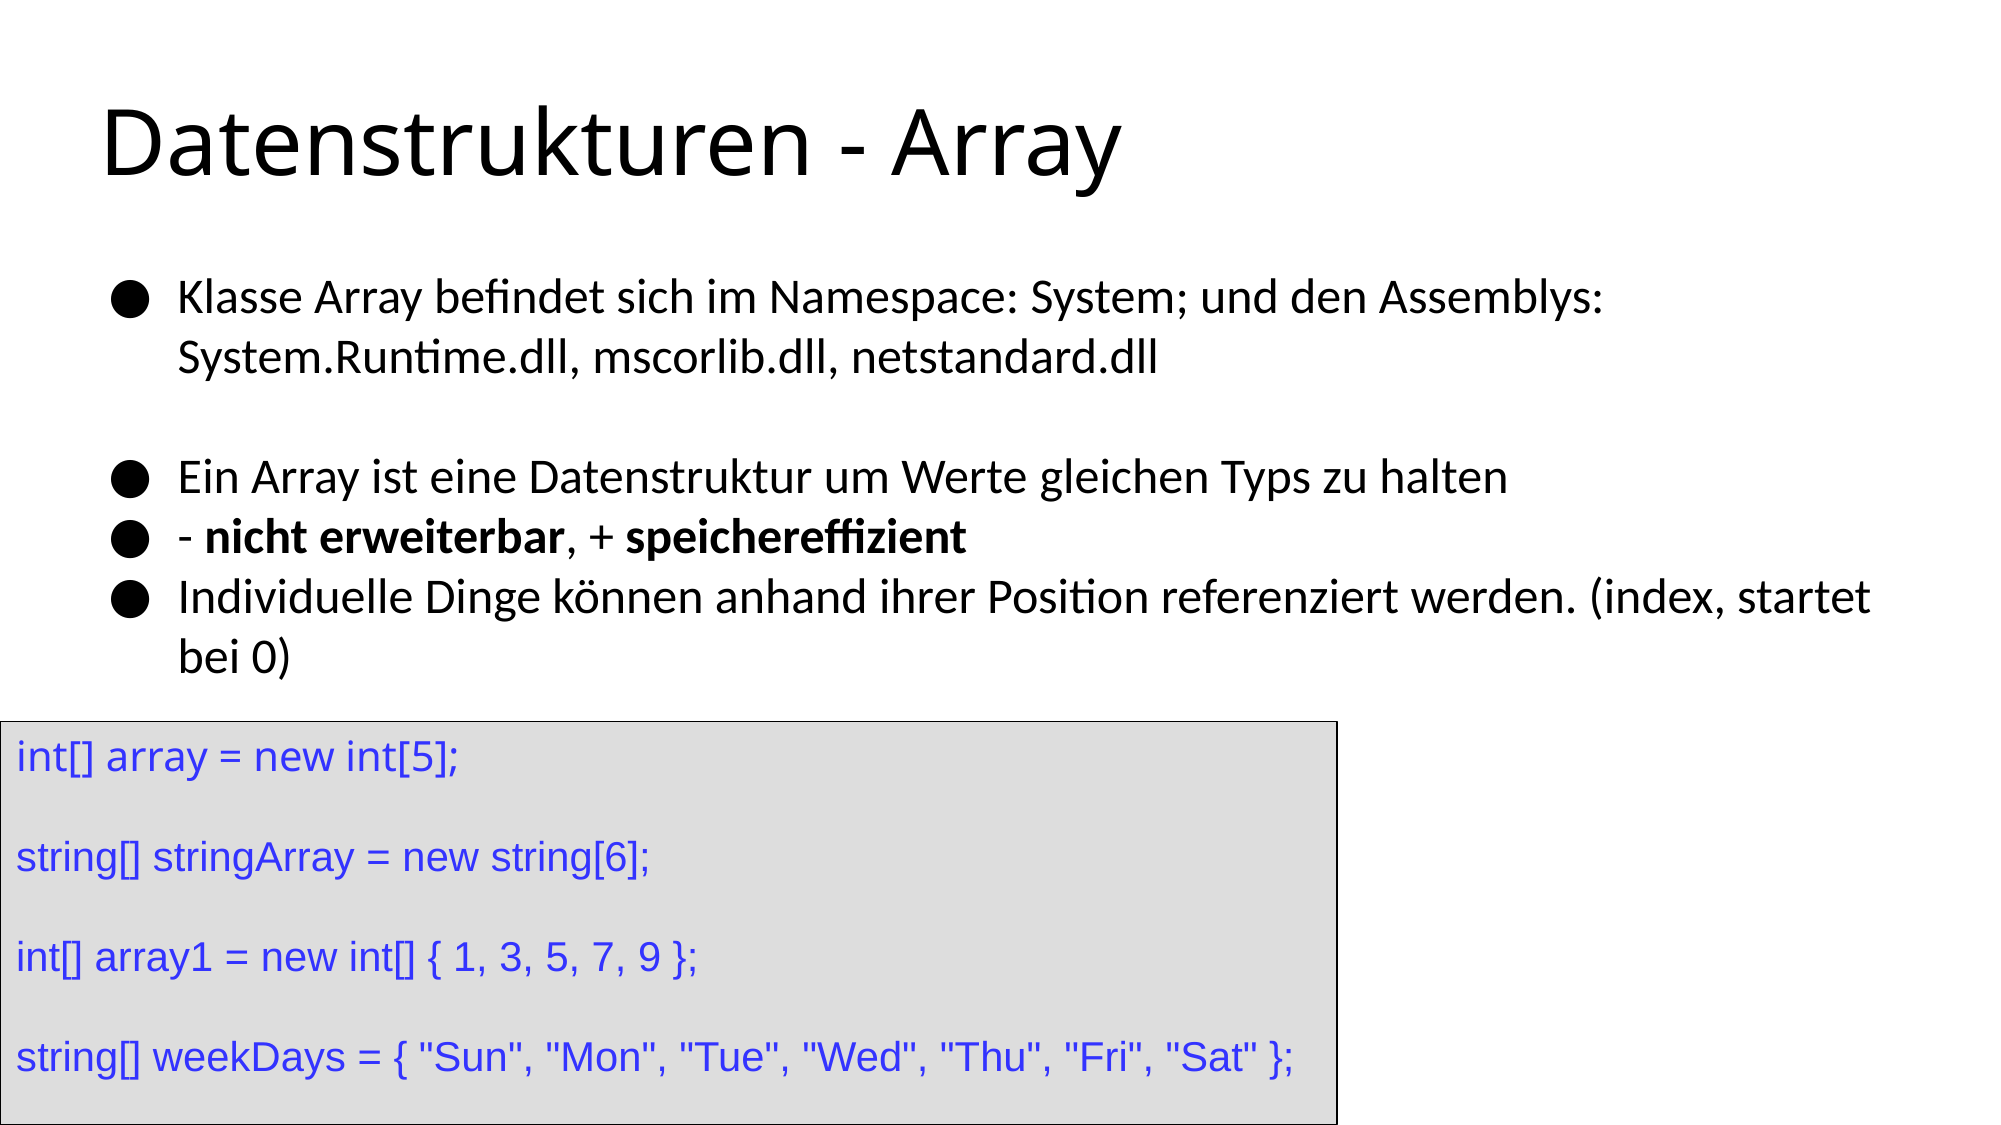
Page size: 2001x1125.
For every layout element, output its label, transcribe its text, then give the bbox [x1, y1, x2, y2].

text_box Datenstrukturen - Array [99, 44, 1900, 233]
text_box Klasse Array befindet sich im Namespace: System; und den Assemblys: System.Runtime.dll, mscorlib.dll, netstandard.dll Ein Array ist eine Datenstruktur um Werte gleichen Typs zu halten - nicht erweiterbar, + speichereffizient Individuelle Dinge können anhand ihrer Position referenziert werden. (index, startet bei 0) [99, 263, 1900, 667]
text_box int[] array = new int[5]; string[] stringArray = new string[6]; int[] array1 = new int[] { 1, 3, 5, 7, 9 }; string[] weekDays = { "Sun", "Mon", "Tue", "Wed", "Thu", "Fri", "Sat" }; [0, 721, 1338, 1125]
